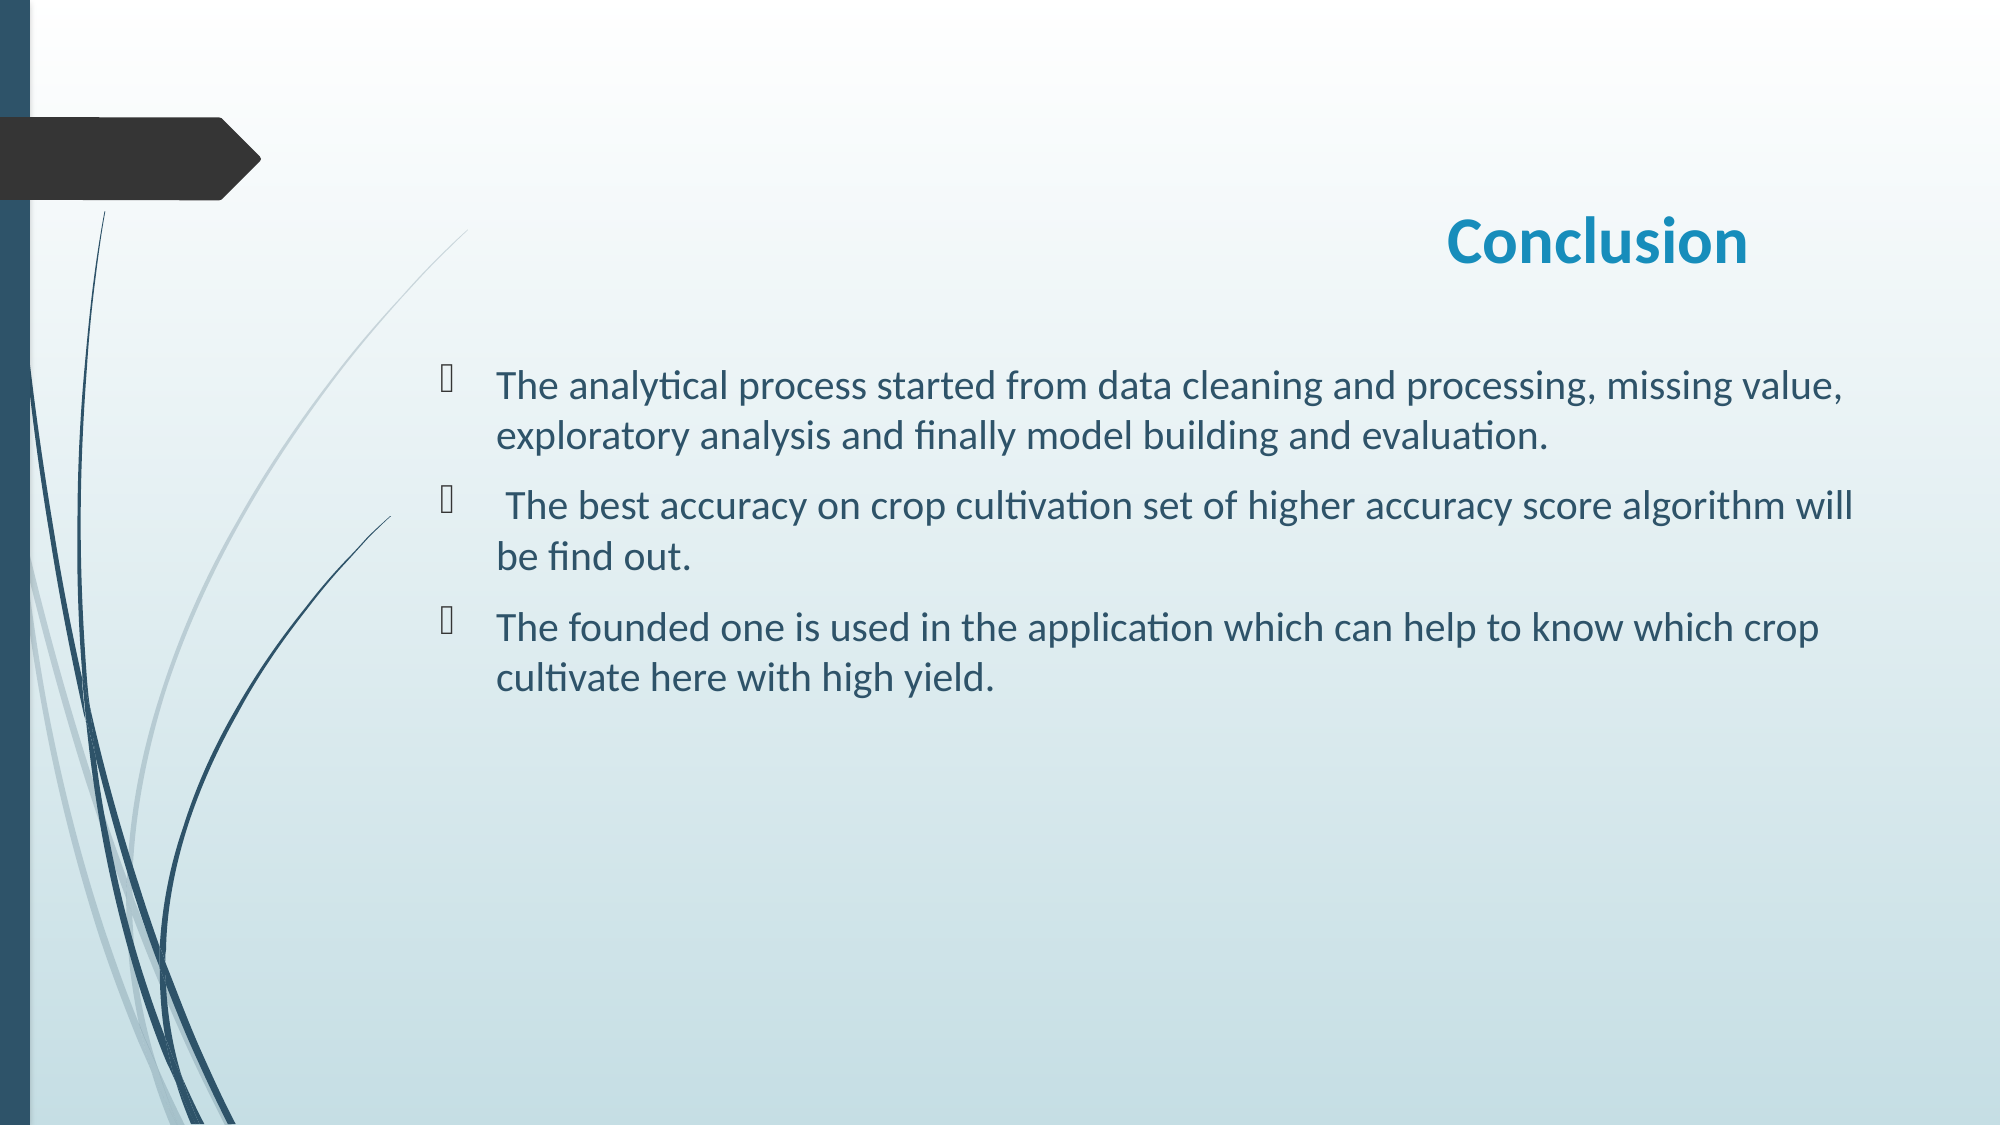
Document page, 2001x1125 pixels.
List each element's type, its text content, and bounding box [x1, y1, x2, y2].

list The analytical process started from data cleaning and processing, missing value, exploratory analysis and finally model building and evaluation. The best accuracy on crop cultivation set of higher accuracy score algorithm will be find out. The founded one is used in the application which can help to know which crop cultivate here with high yield. [424, 350, 1888, 970]
title Conclusion [382, 189, 1845, 400]
